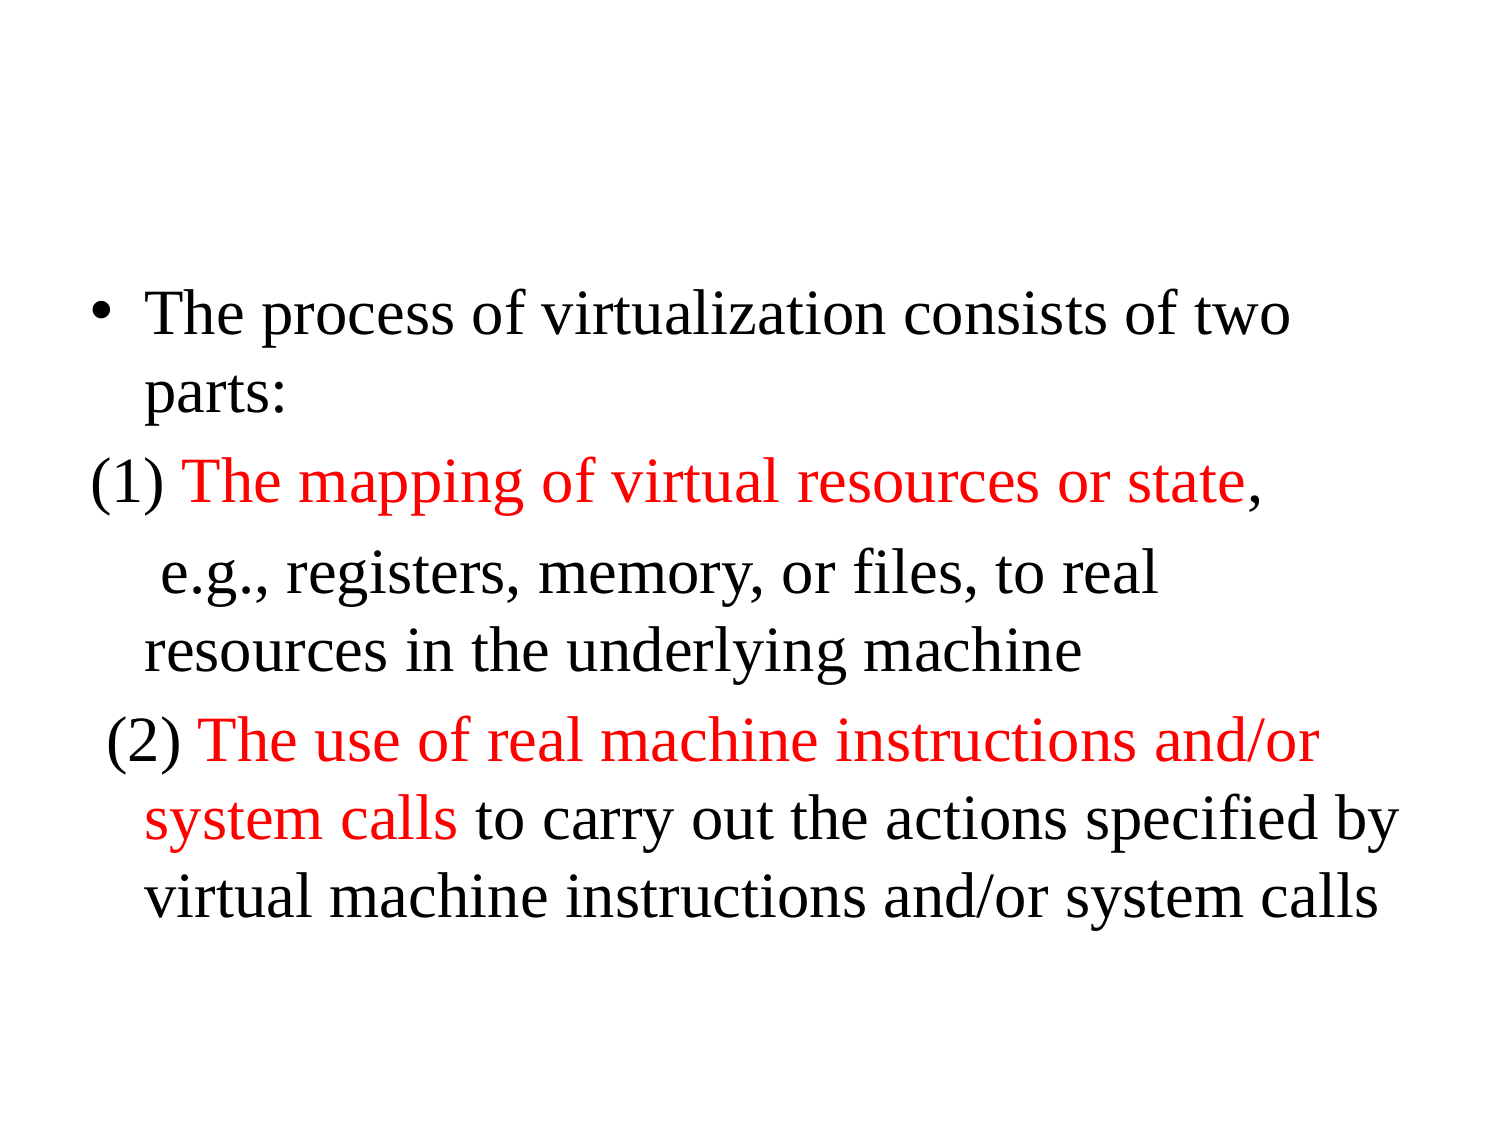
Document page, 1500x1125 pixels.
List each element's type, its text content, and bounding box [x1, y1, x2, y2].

list The process of virtualization consists of two parts: (1) The mapping of virtual resources or state, e.g., registers, memory, or files, to real resources in the underlying machine (2) The use of real machine instructions and/or system calls to carry out the actions specified by virtual machine instructions and/or system calls [75, 262, 1425, 1005]
